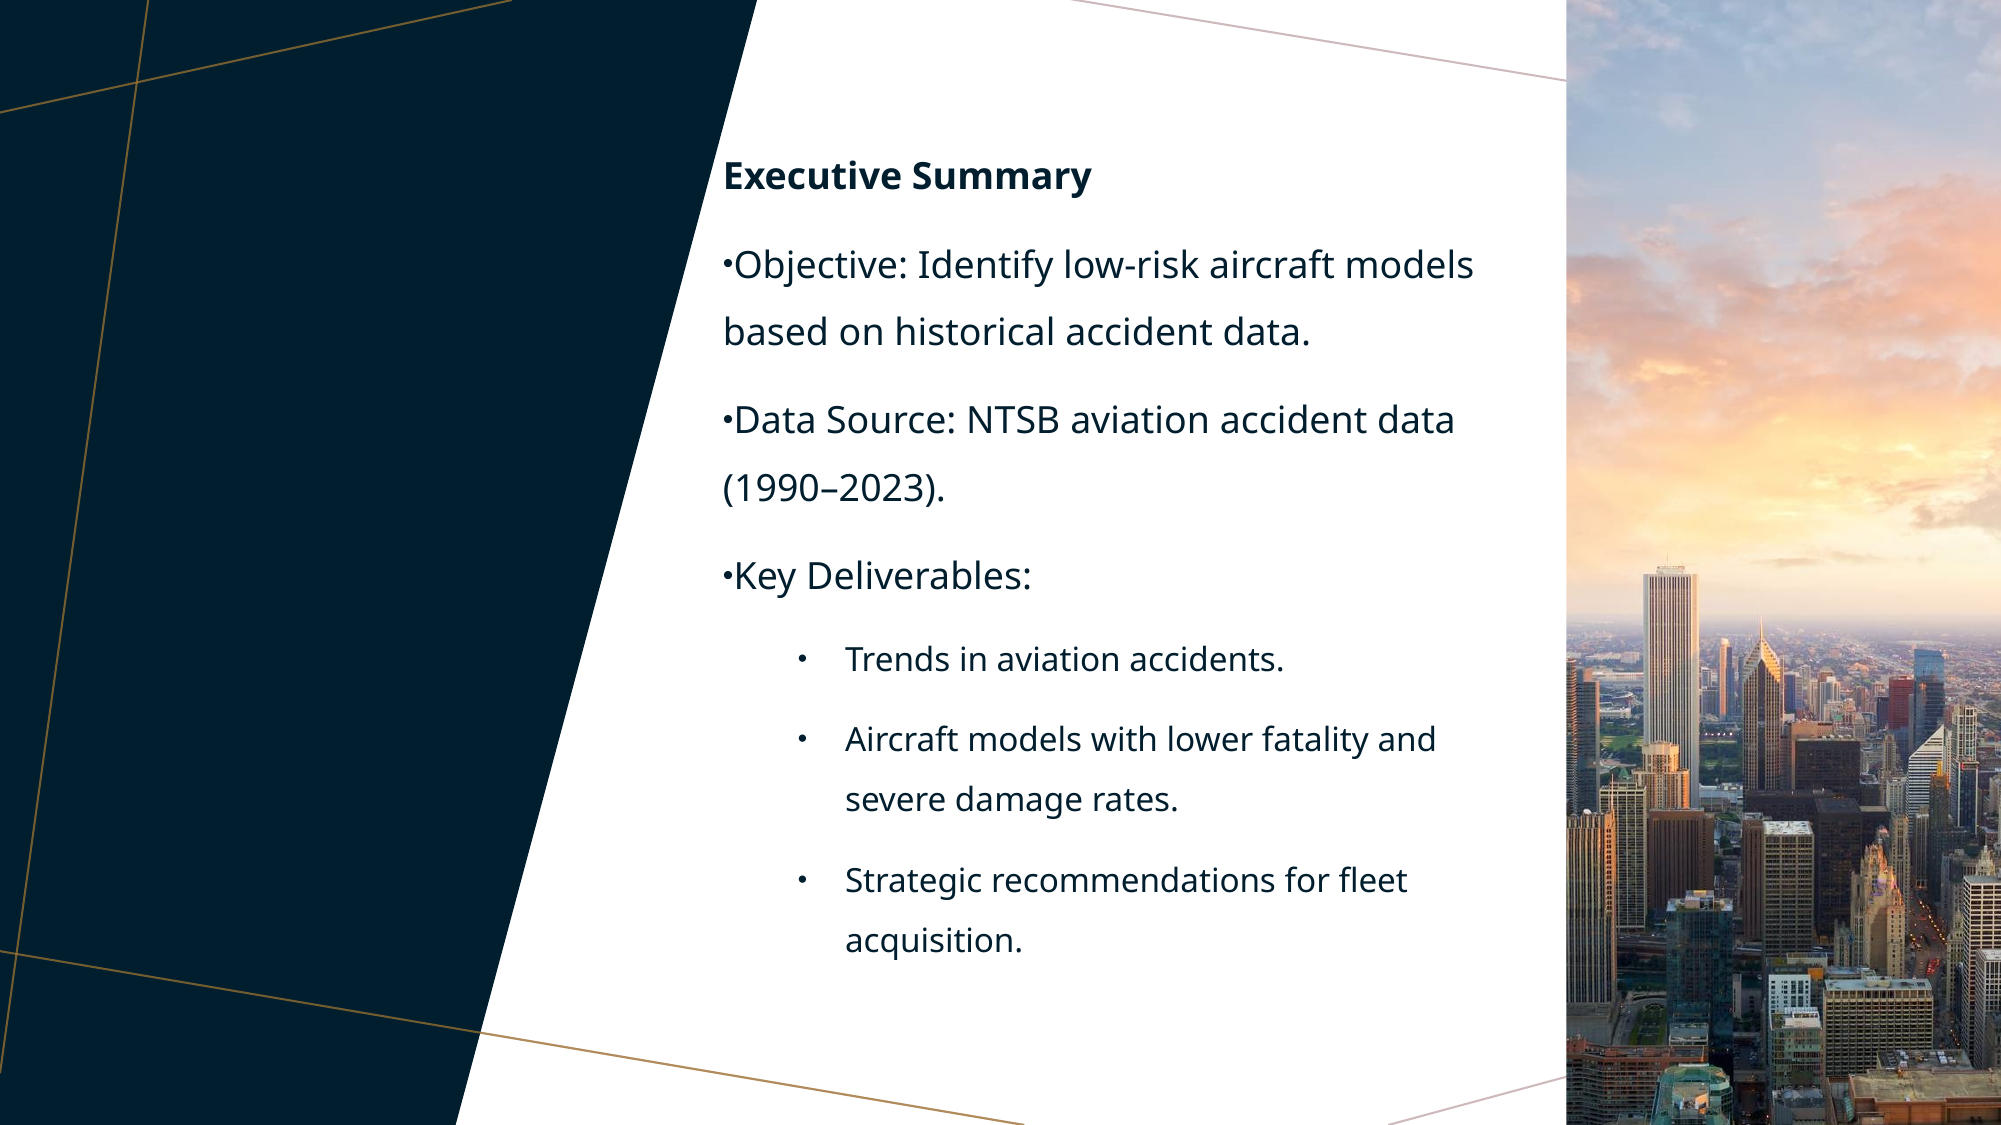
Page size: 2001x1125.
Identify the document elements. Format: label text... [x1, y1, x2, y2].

picture [1566, 0, 2001, 1125]
title AGENDA [137, 83, 663, 1005]
list Executive Summary Objective: Identify low-risk aircraft models based on historical accident data. Data Source: NTSB aviation accident data (1990–2023). Key Deliverables: Trends in aviation accidents. Aircraft models with lower fatality and severe damage rates. Strategic recommendations for fleet acquisition. [708, 83, 1535, 1005]
